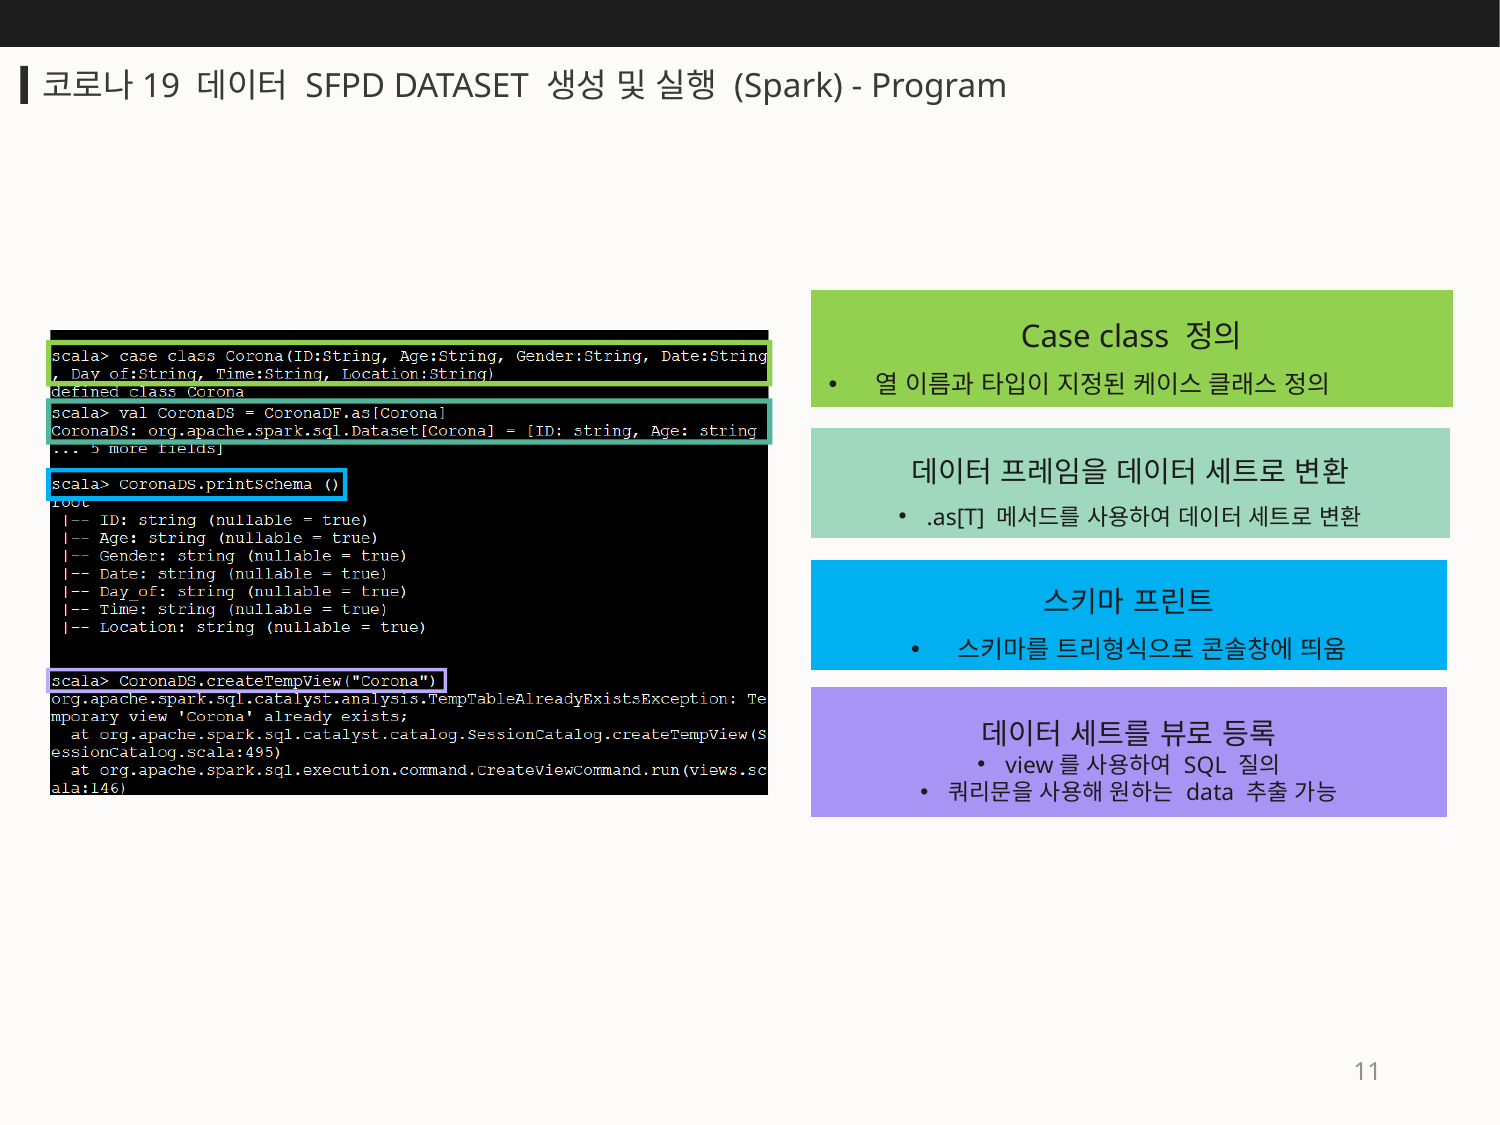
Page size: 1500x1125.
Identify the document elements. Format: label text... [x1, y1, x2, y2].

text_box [810, 292, 1450, 817]
text_box [0, 0, 1500, 48]
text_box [46, 330, 773, 795]
text_box 코로나19 데이터 SFPD DATASET 생성 및 실행 (Spark) - Program [27, 56, 1078, 112]
slide_number 11 [1059, 1042, 1397, 1103]
text_box [19, 65, 27, 105]
